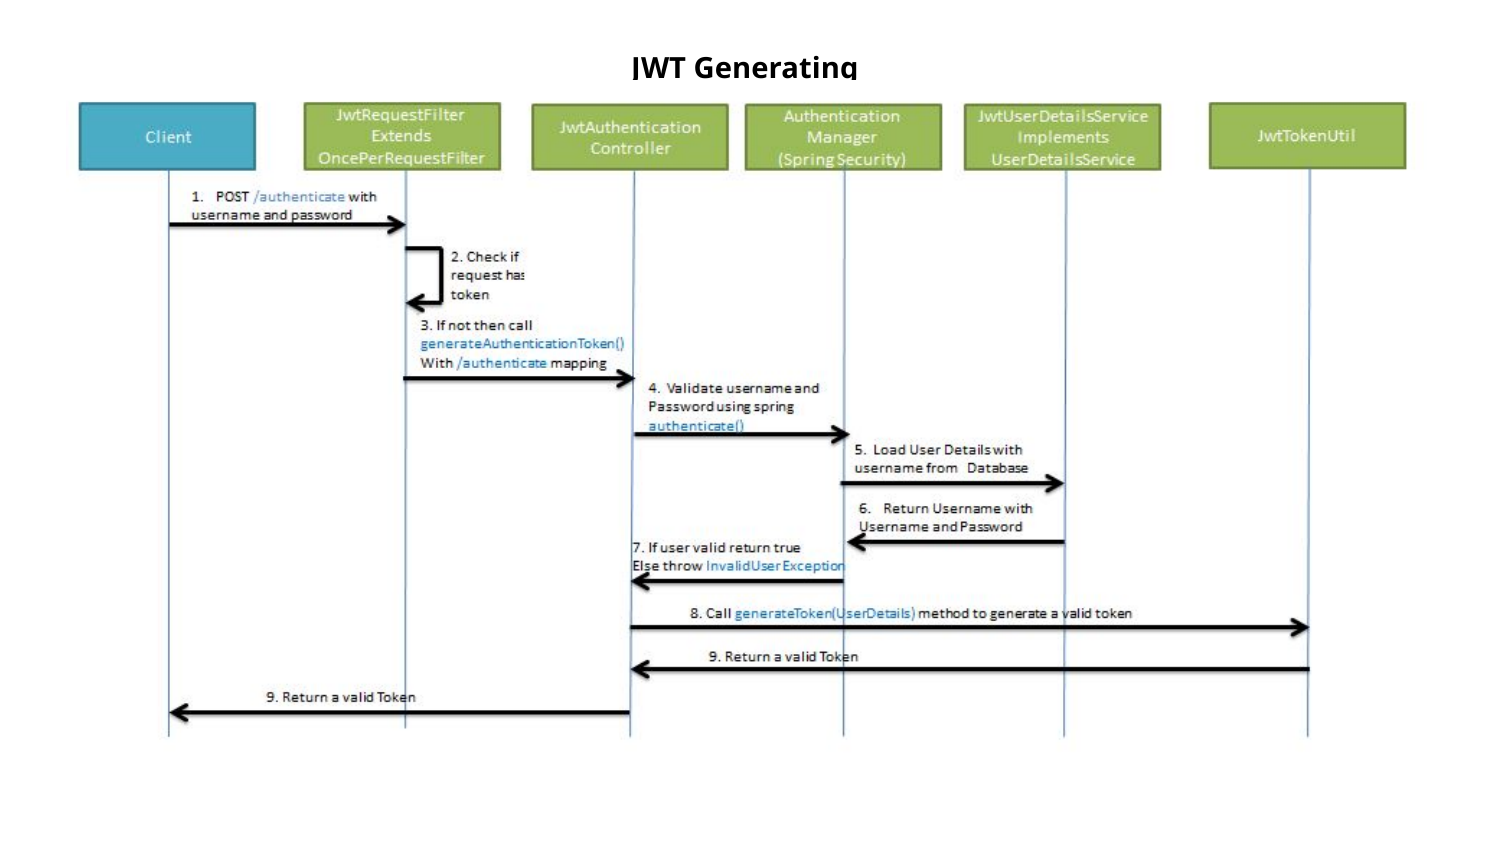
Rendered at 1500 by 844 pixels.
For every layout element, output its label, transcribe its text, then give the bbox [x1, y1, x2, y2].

text_box JWT Generating [61, 16, 1429, 82]
picture [65, 79, 1434, 786]
